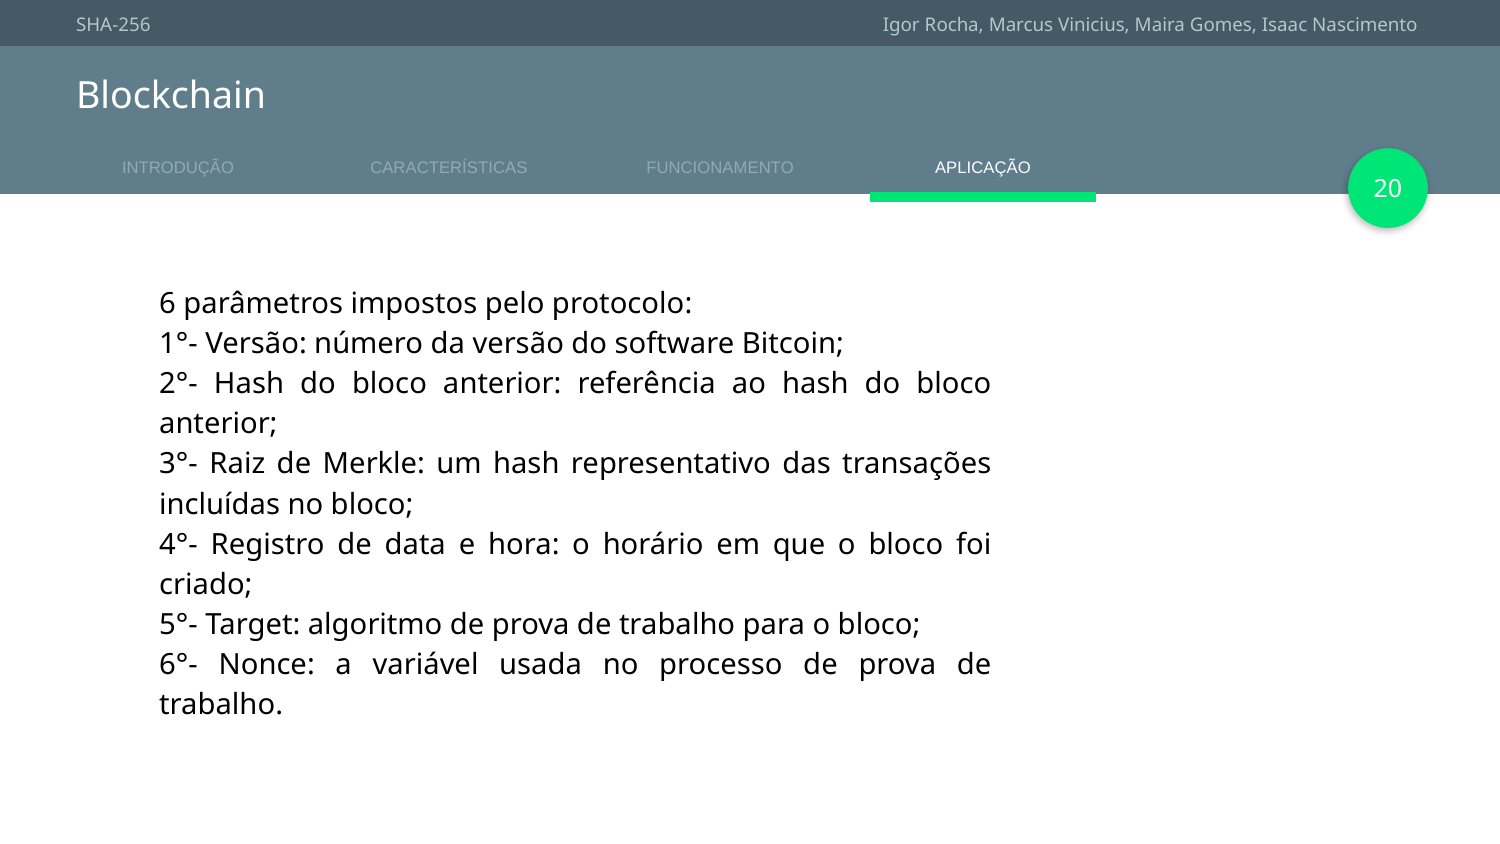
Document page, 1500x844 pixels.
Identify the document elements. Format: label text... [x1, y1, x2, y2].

slide_number ‹#› [1343, 151, 1433, 227]
text_box 6 parâmetros impostos pelo protocolo: 1°- Versão: número da versão do software Bitcoin; 2°- Hash do bloco anterior: referência ao hash do bloco anterior; 3°- Raiz de Merkle: um hash representativo das transações incluídas no bloco; 4°- Registro de data e hora: o horário em que o bloco foi criado; 5°- Target: algoritmo de prova de trabalho para o bloco; 6°- Nonce: a variável usada no processo de prova de trabalho. [144, 263, 1008, 736]
title Blockchain [64, 70, 1447, 124]
